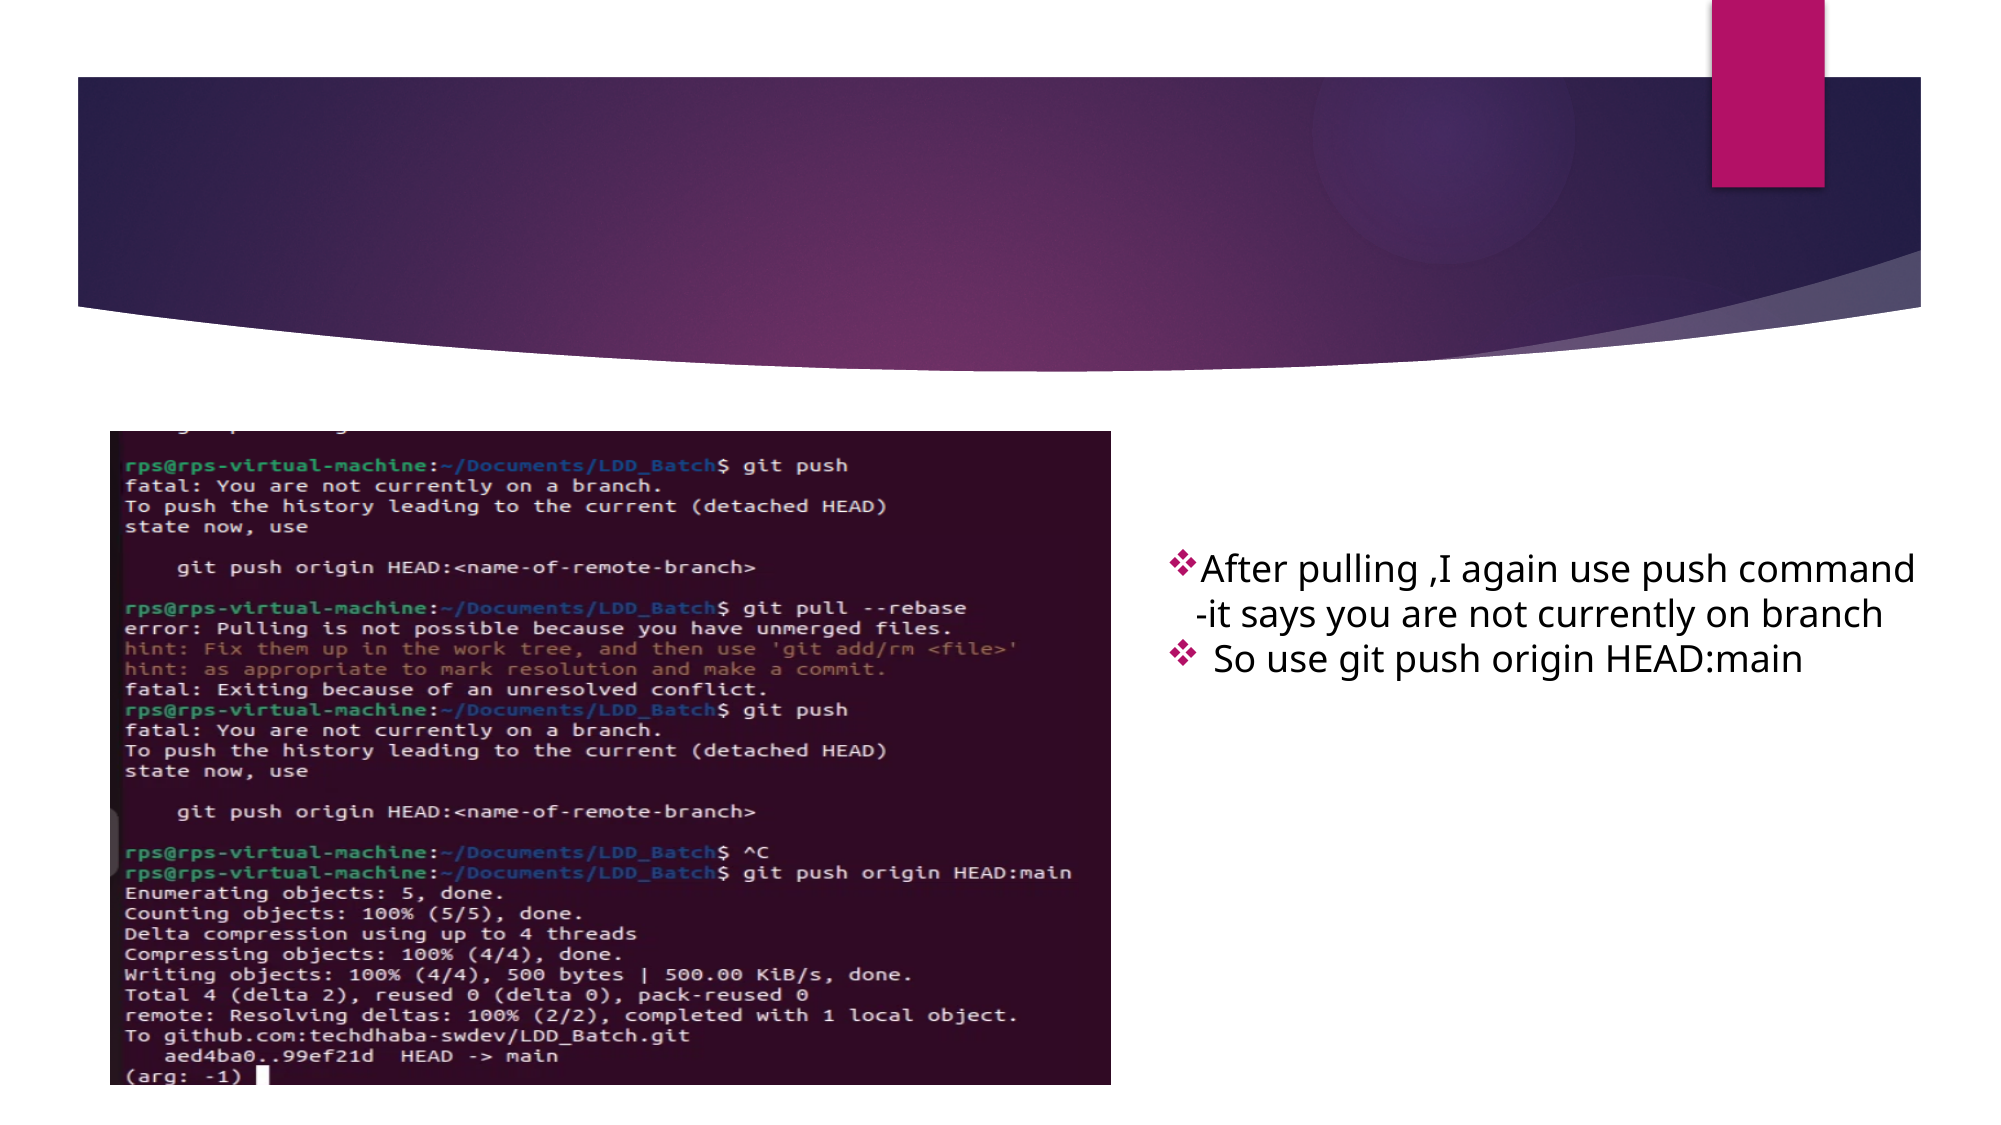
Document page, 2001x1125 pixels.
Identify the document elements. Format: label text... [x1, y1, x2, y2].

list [109, 431, 1111, 1085]
text_box After pulling ,I again use push command -it says you are not currently on branch So use git push origin HEAD:main [1151, 537, 1932, 688]
